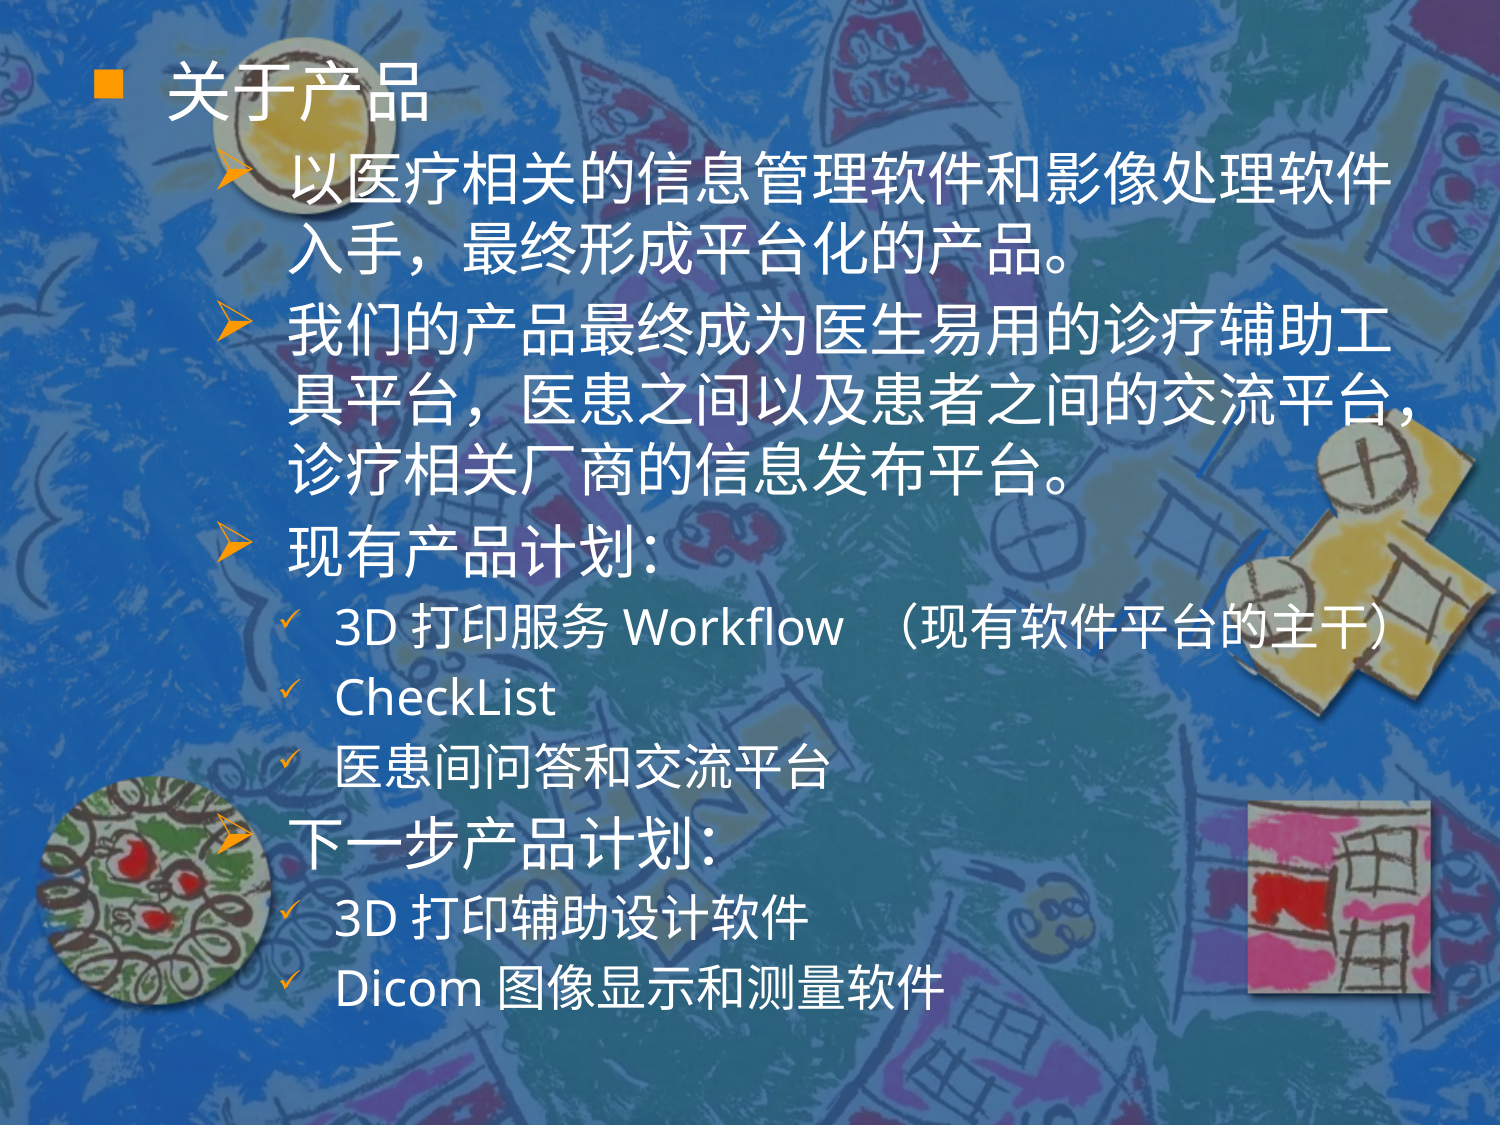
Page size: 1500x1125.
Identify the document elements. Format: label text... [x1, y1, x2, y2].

picture [0, 0, 1500, 1125]
subtitle 关于产品 以医疗相关的信息管理软件和影像处理软件入手，最终形成平台化的产品。 我们的产品最终成为医生易用的诊疗辅助工具平台，医患之间以及患者之间的交流平台，诊疗相关厂商的信息发布平台。 现有产品计划： 3D打印服务Workflow （现有软件平台的主干） CheckList 医患间问答和交流平台 下一步产品计划： 3D打印辅助设计软件 Dicom图像显示和测量软件 [75, 42, 1447, 1094]
